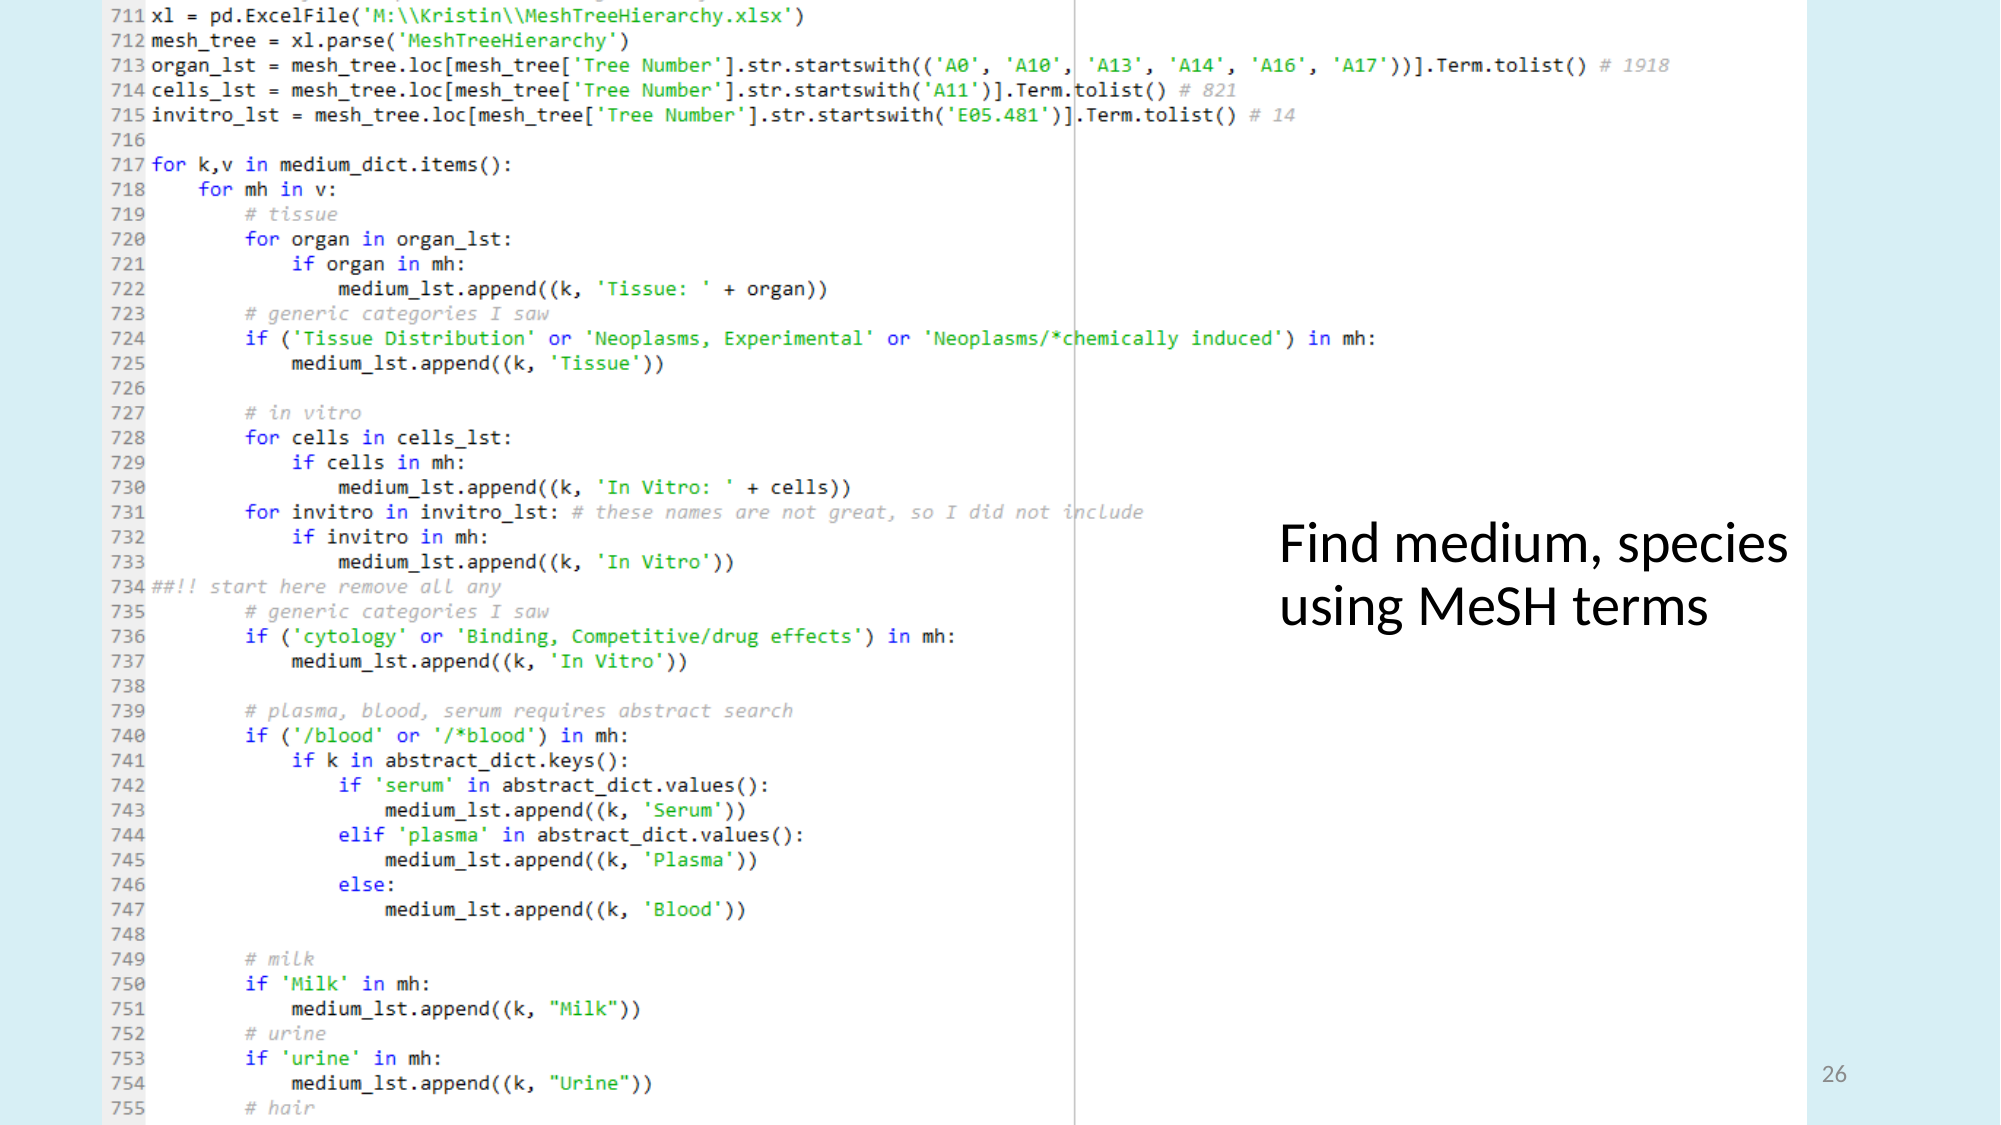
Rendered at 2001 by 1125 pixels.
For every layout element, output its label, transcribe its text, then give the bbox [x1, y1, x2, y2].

slide_number 26 [1807, 1042, 1863, 1103]
picture [102, 0, 1807, 1125]
